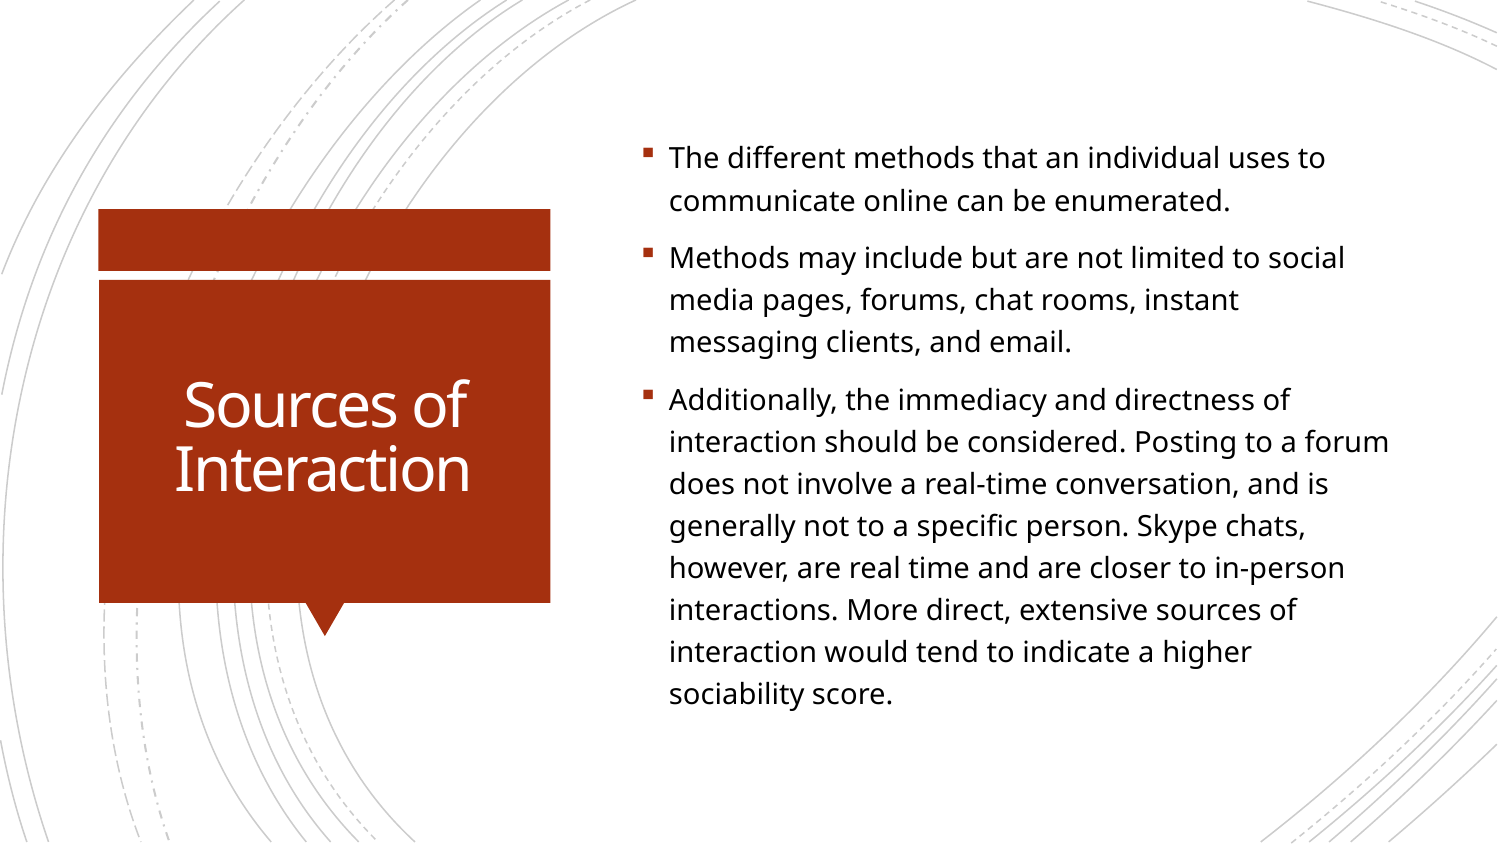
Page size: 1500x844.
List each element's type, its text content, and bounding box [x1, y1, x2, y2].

title Sources of Interaction [109, 289, 540, 592]
list The different methods that an individual uses to communicate online can be enumerated. Methods may include but are not limited to social media pages, forums, chat rooms, instant messaging clients, and email. Additionally, the immediacy and directness of interaction should be considered. Posting to a forum does not involve a real-time conversation, and is generally not to a specific person. Skype chats, however, are real time and are closer to in-person interactions. More direct, extensive sources of interaction would tend to indicate a higher sociability score. [629, 98, 1403, 745]
